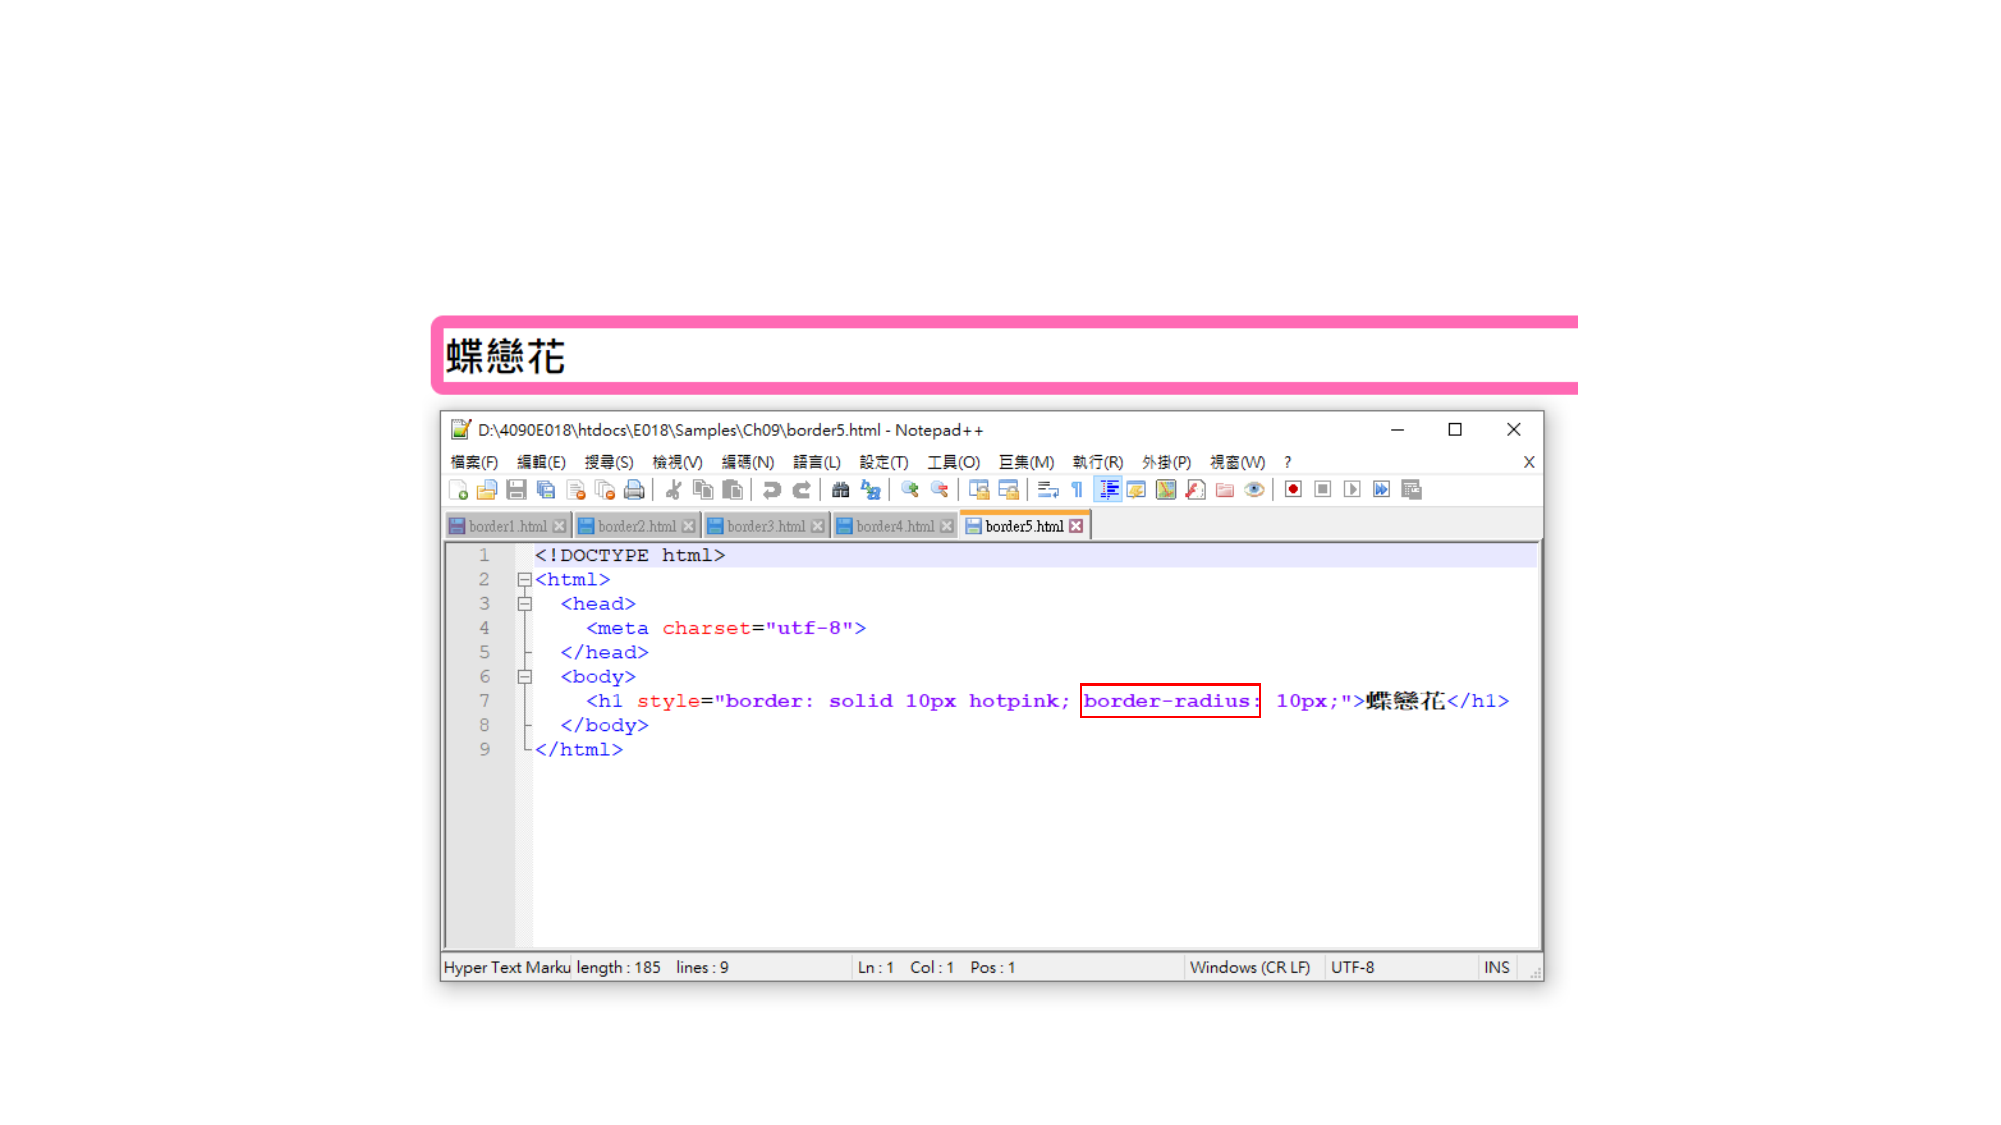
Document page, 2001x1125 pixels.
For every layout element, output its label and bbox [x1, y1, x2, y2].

list [422, 299, 1578, 1014]
